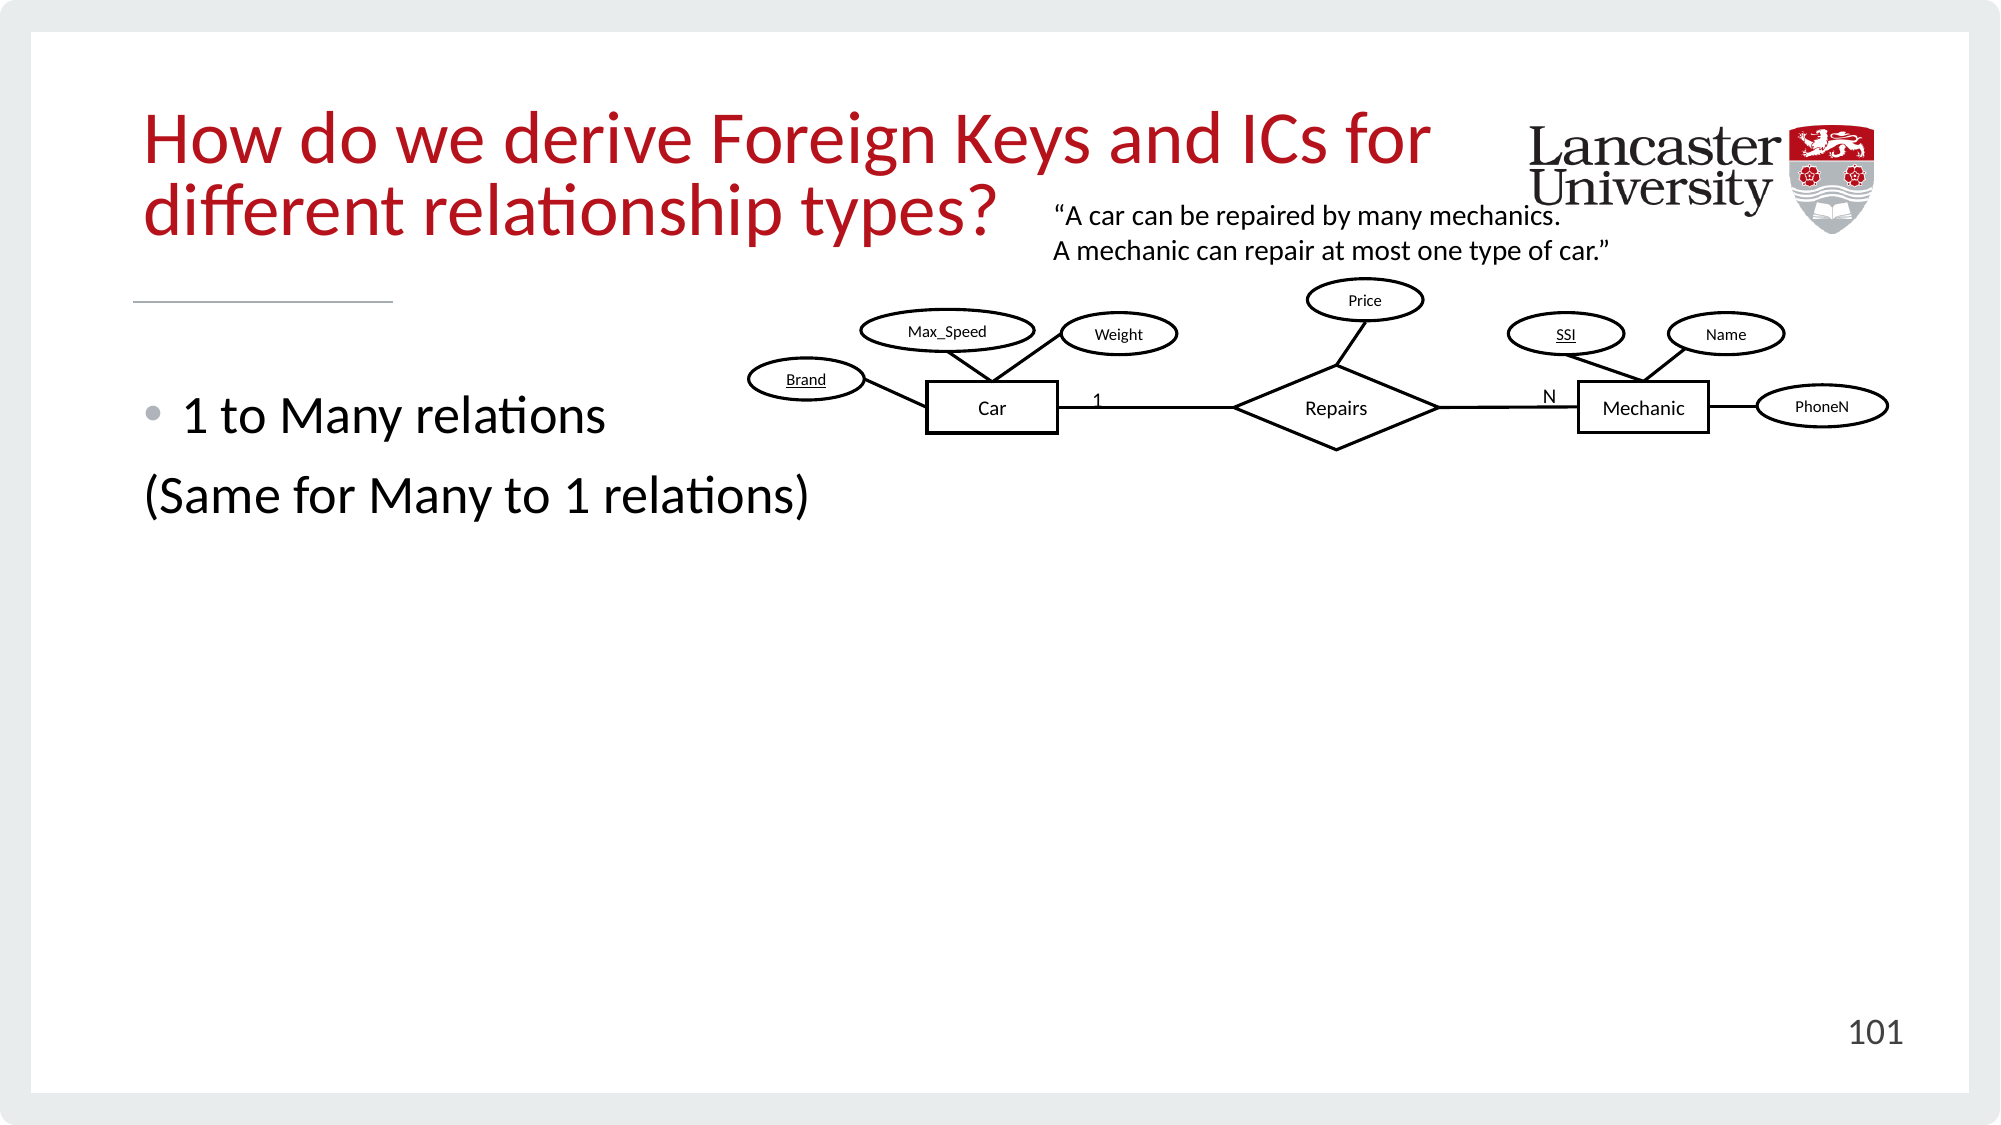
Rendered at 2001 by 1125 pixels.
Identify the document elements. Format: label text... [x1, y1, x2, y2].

slide_number 101 [1468, 999, 1919, 1060]
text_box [748, 309, 1888, 450]
text_box “A car can be repaired by many mechanics. A mechanic can repair at most one type of car.” [1038, 189, 1686, 274]
list 1 to Many relations (Same for Many to 1 relations) [128, 379, 1738, 1014]
title How do we derive Foreign Keys and ICs for different relationship types? [128, 78, 1482, 279]
text_box Price [1306, 277, 1425, 309]
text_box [1336, 322, 1366, 366]
